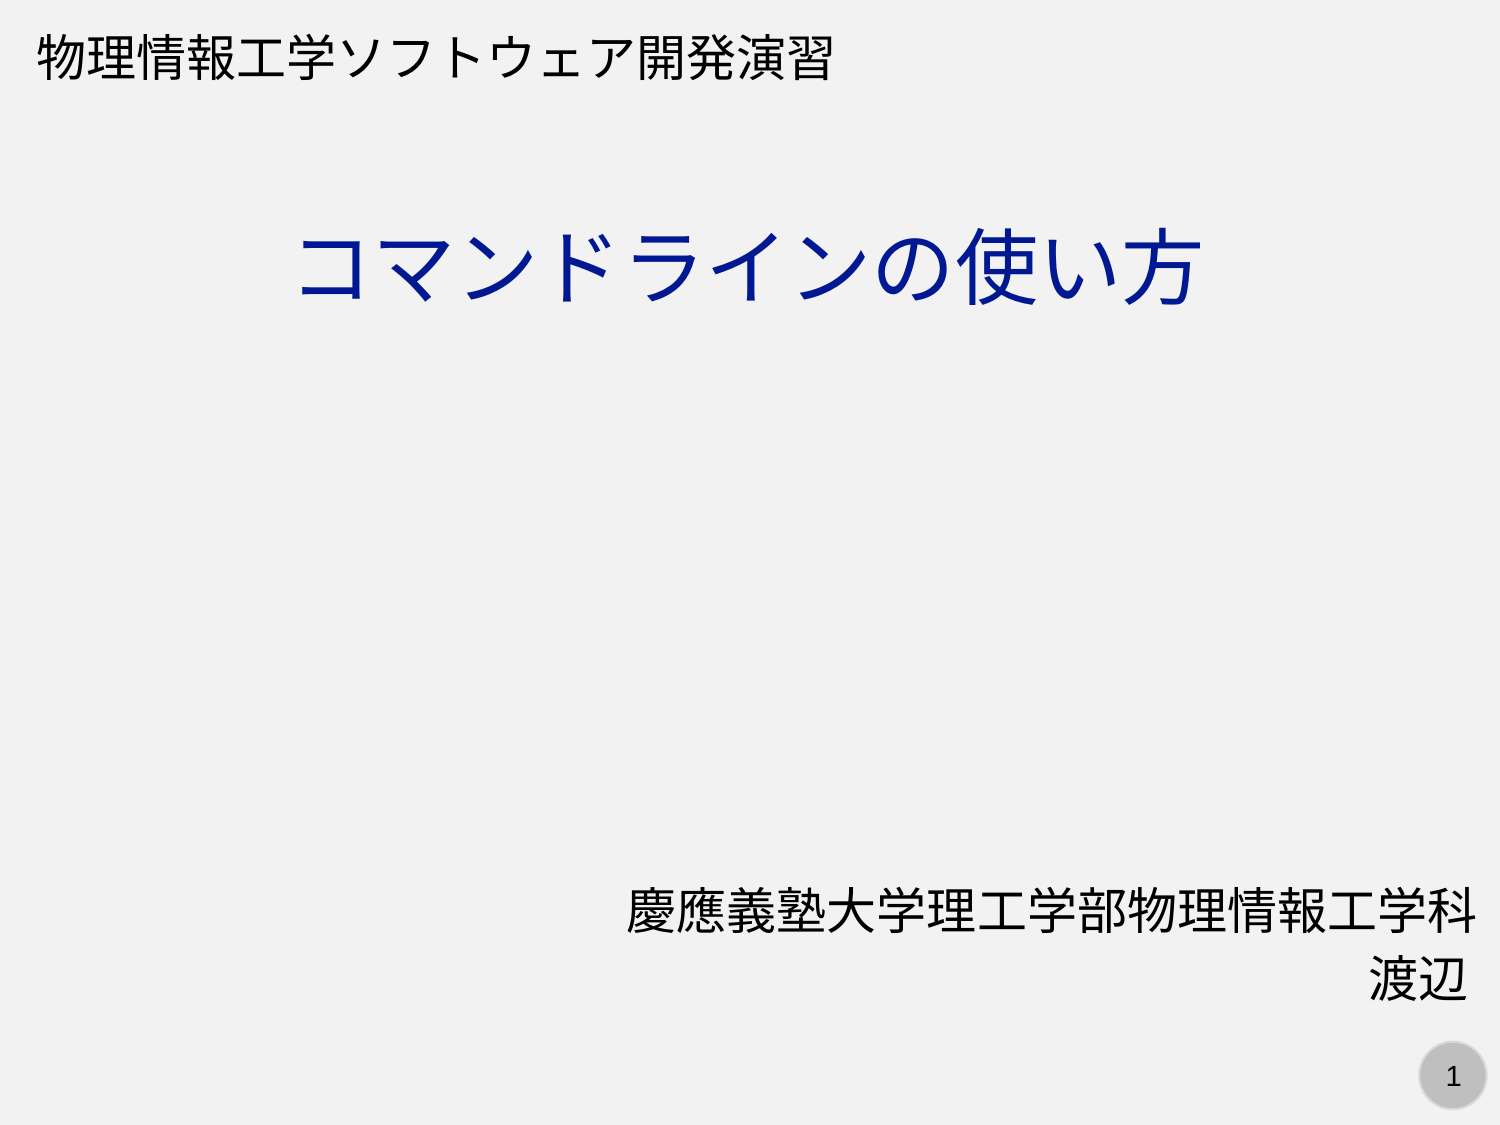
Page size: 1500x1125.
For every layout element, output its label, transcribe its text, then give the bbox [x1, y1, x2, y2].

text_box コマンドラインの使い方 [17, 208, 1477, 323]
text_box 渡辺 [1354, 940, 1484, 1016]
text_box 物理情報工学ソフトウェア開発演習 [21, 19, 852, 94]
text_box 慶應義塾大学理工学部物理情報工学科 [612, 871, 1492, 947]
